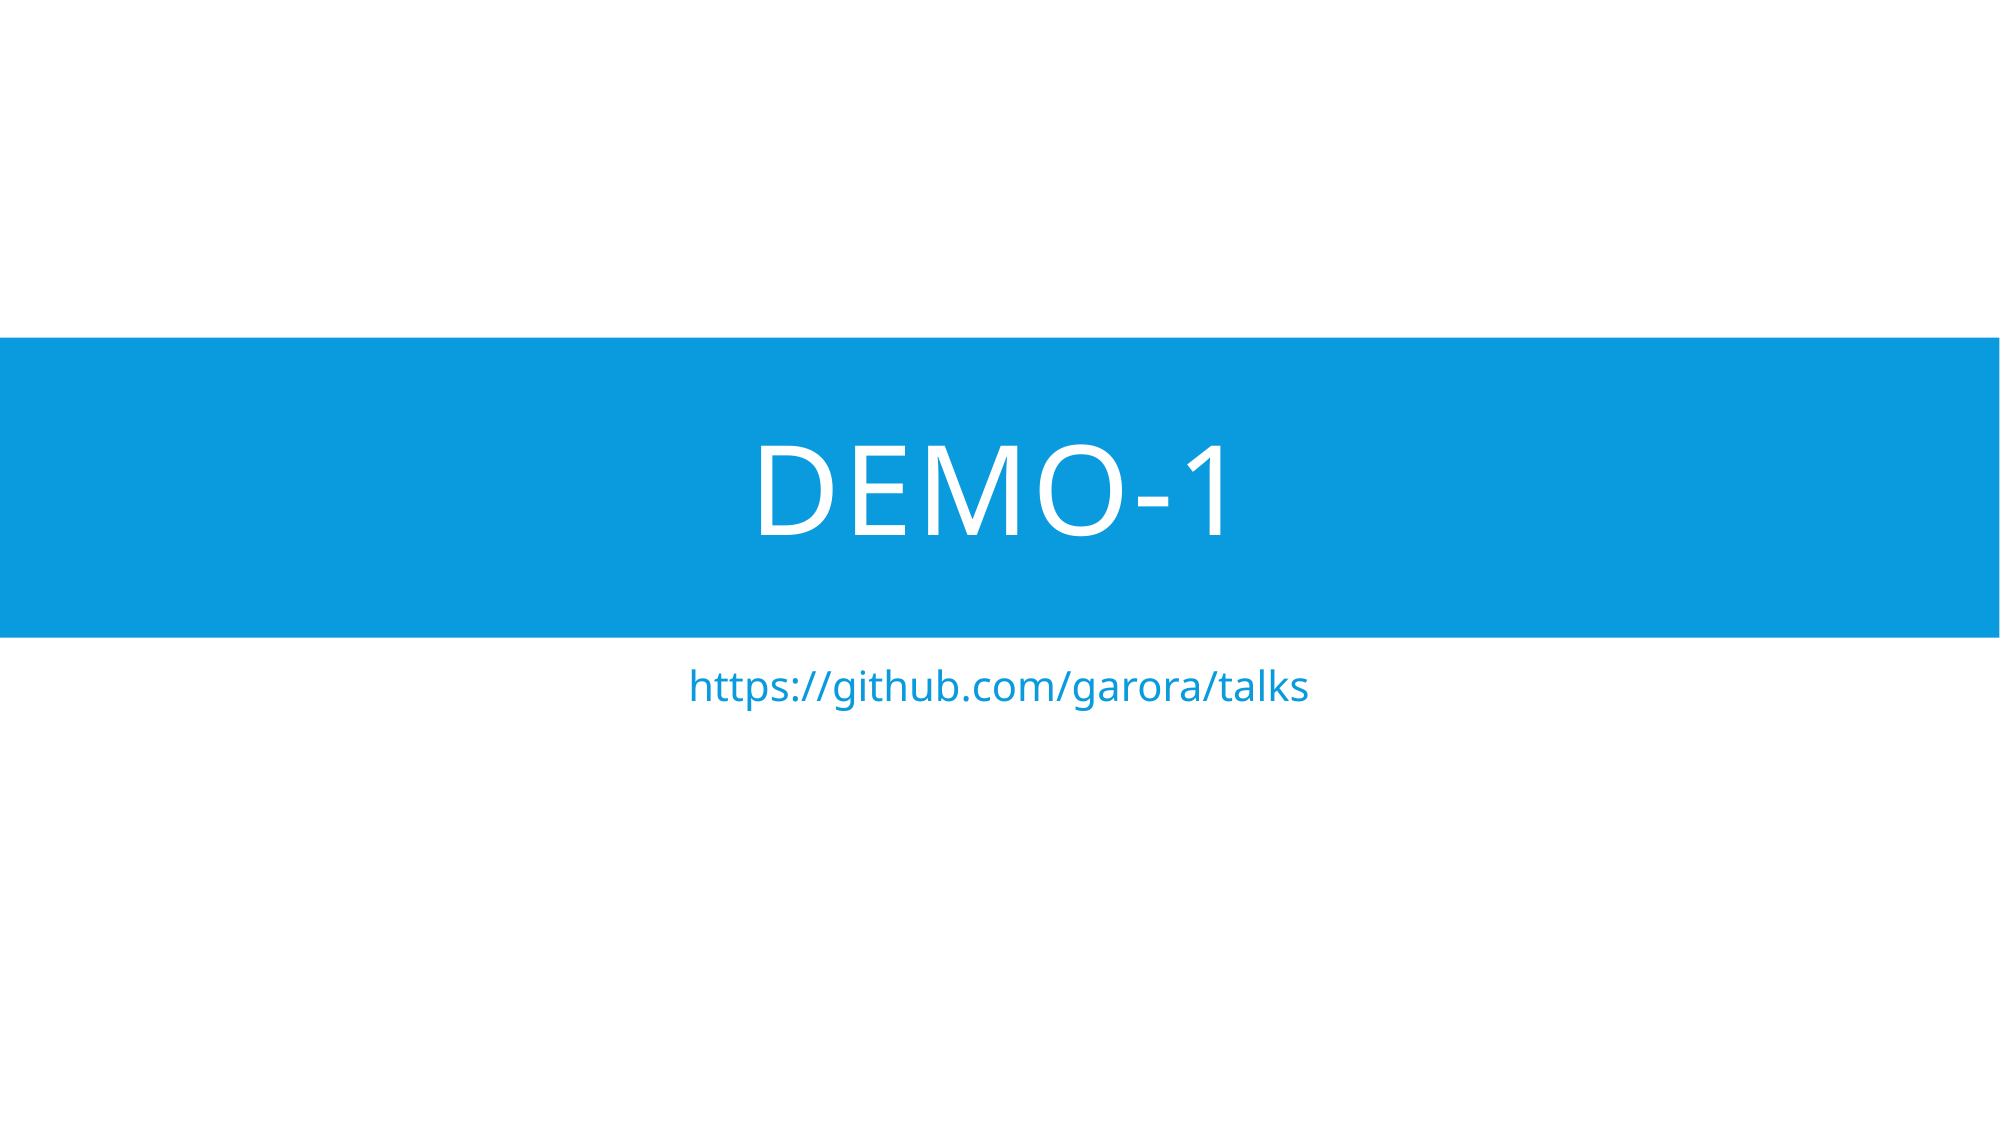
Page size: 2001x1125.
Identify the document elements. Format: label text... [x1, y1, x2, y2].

title Demo-1 [136, 362, 1862, 638]
list https://github.com/garora/talks [136, 657, 1862, 851]
